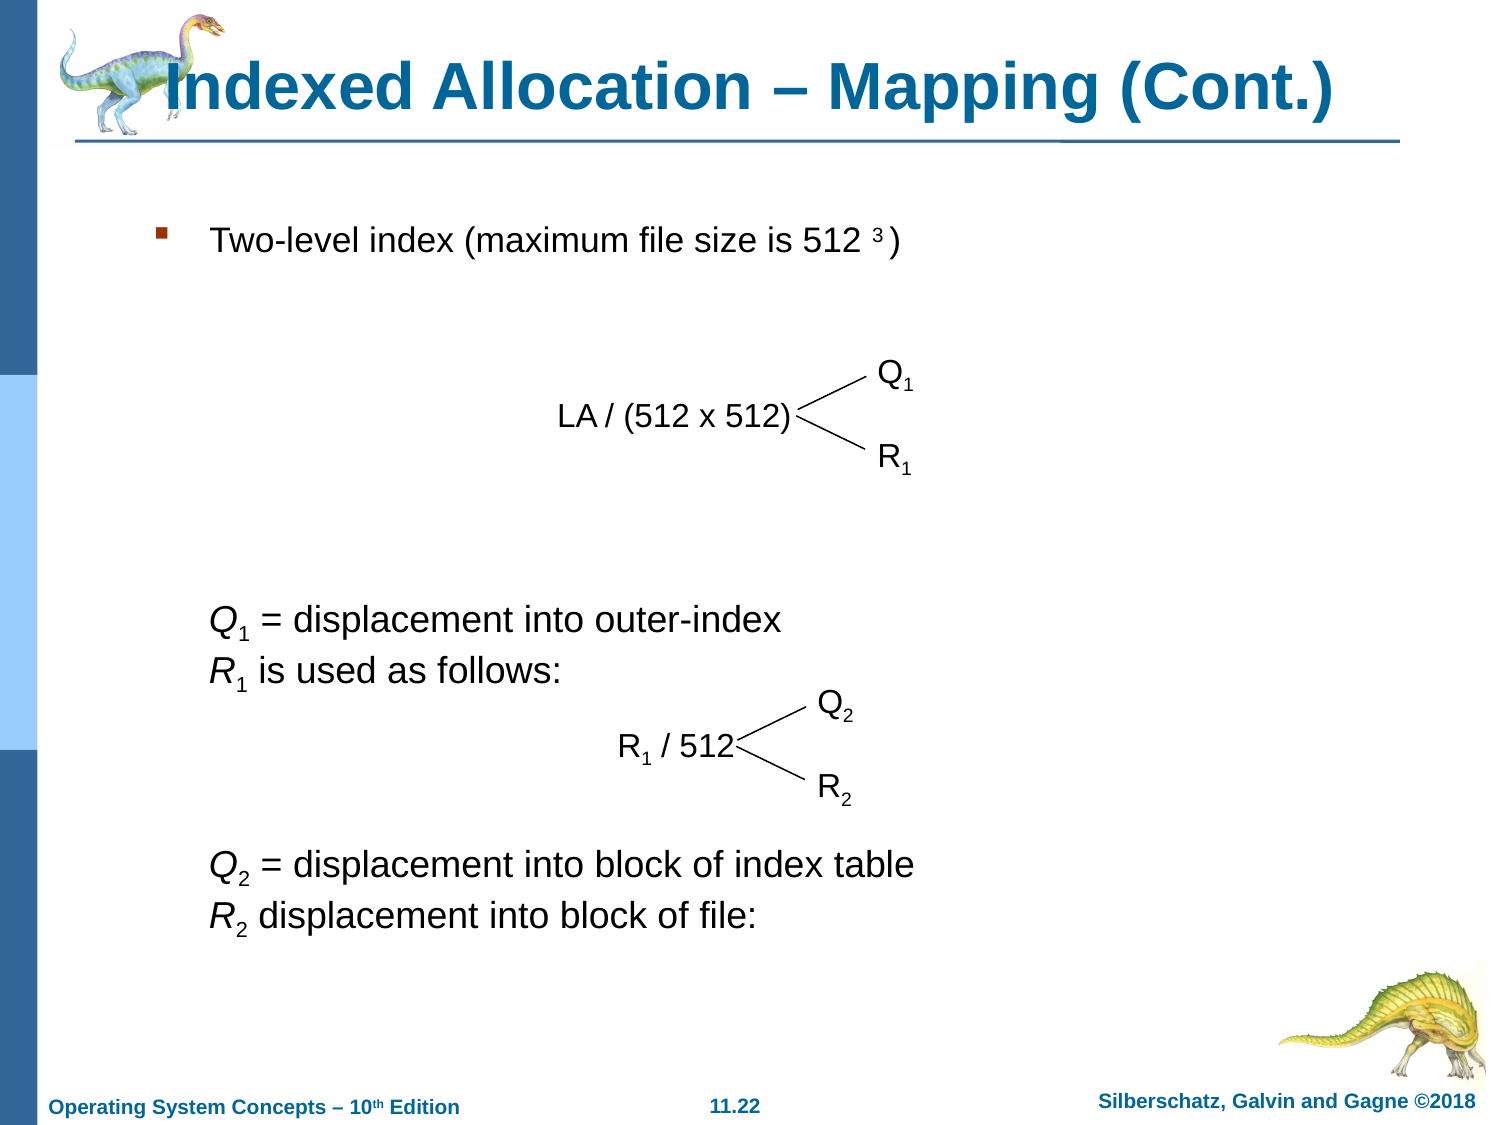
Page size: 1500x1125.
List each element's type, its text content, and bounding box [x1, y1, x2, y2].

text_box Q2 [802, 673, 869, 734]
text_box Q1 = displacement into outer-index R1 is used as follows: [137, 587, 1292, 709]
text_box R1 [862, 426, 927, 487]
text_box R1 / 512 [602, 716, 751, 777]
text_box R2 [802, 757, 867, 818]
picture [1275, 959, 1486, 1090]
text_box Q1 [862, 342, 929, 403]
picture [46, 0, 243, 149]
text_box Q2 = displacement into block of index table R2 displacement into block of file: [137, 832, 1292, 954]
title Indexed Allocation – Mapping (Cont.) [75, 35, 1425, 130]
list Two-level index (maximum file size is 512 3 ) [138, 209, 1344, 304]
text_box LA / (512 x 512) [542, 386, 807, 442]
